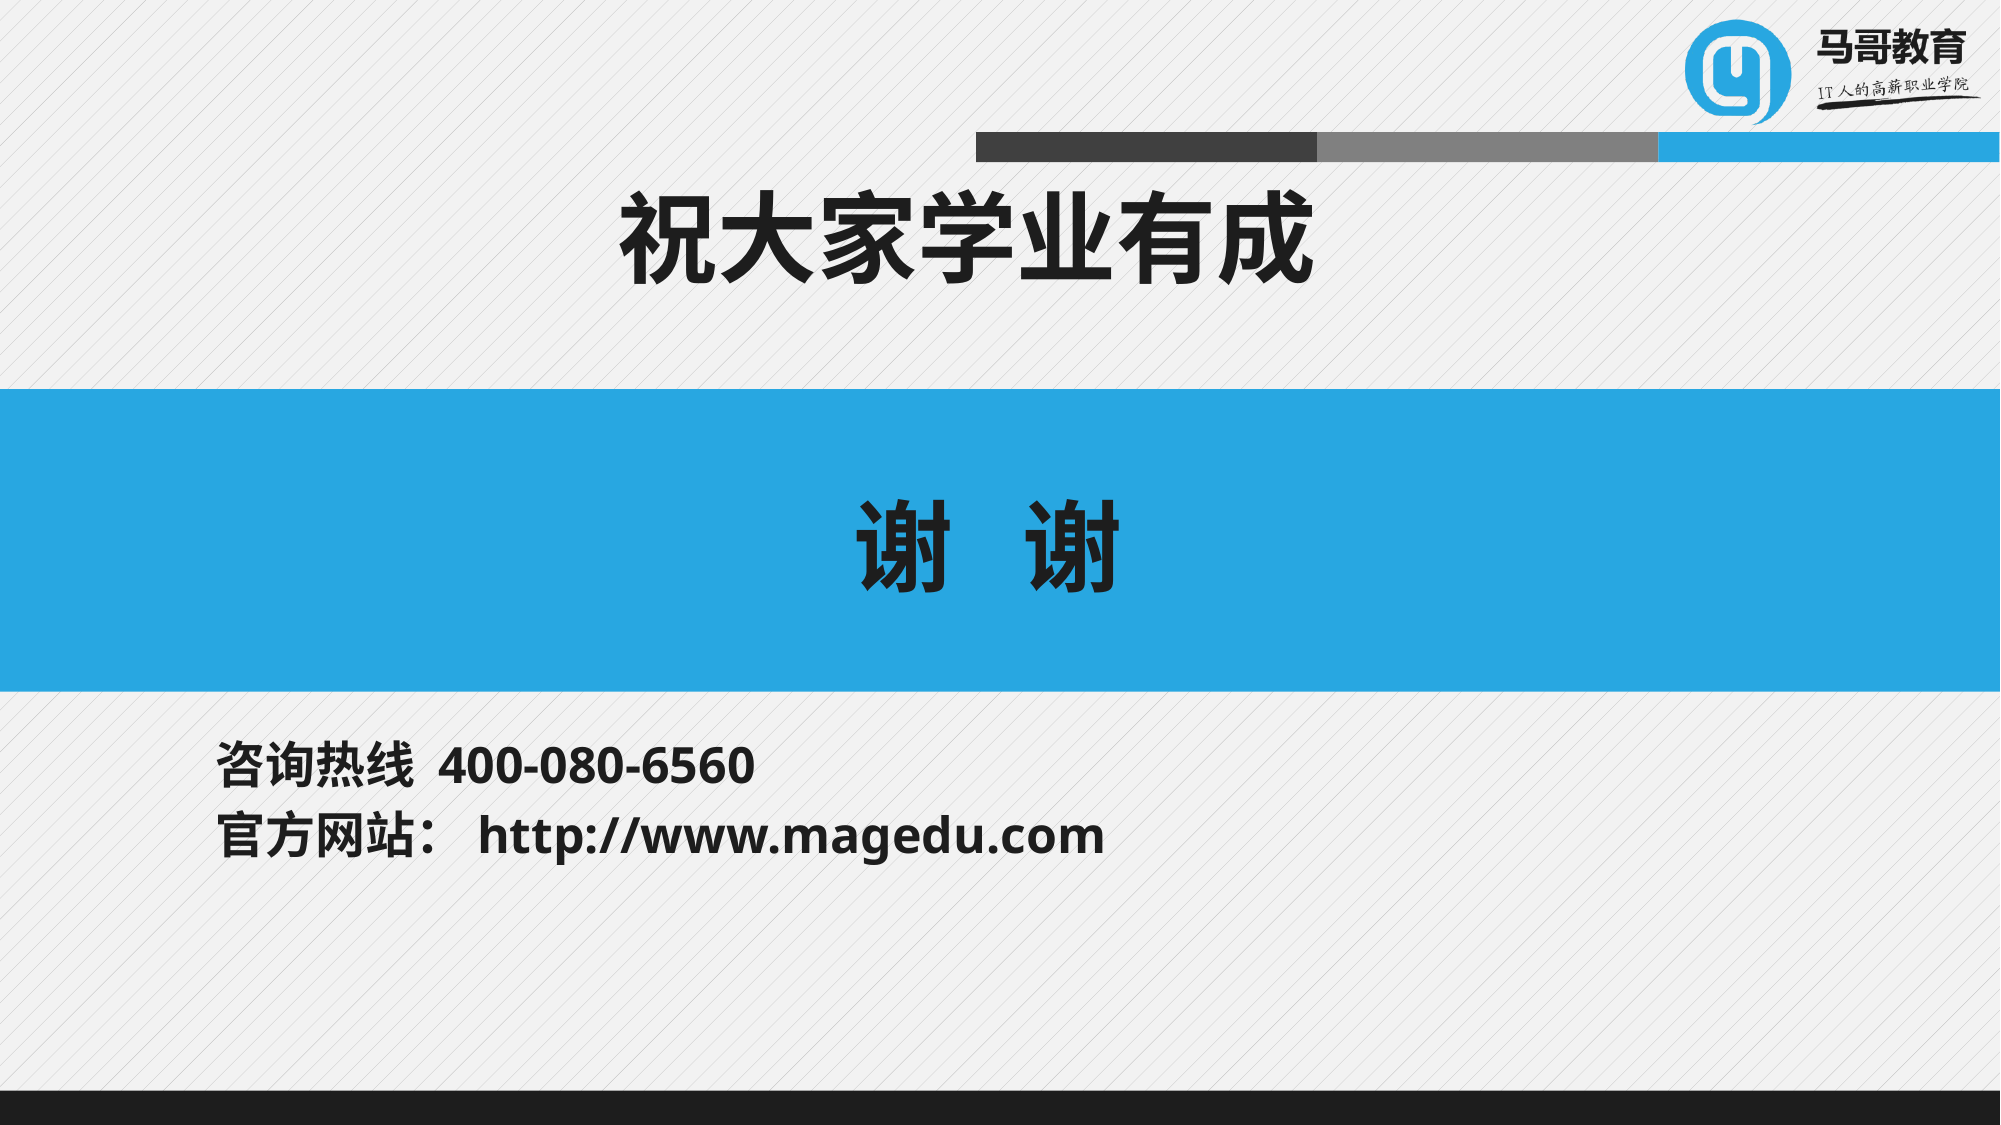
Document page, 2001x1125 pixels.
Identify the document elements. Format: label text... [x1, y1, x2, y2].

text_box 祝大家学业有成 [104, 157, 1830, 330]
subtitle 咨询热线 400-080-6560 官方网站：http://www.magedu.com [200, 726, 1713, 998]
picture [1671, 0, 2001, 206]
title 谢 谢 [62, 435, 1915, 653]
